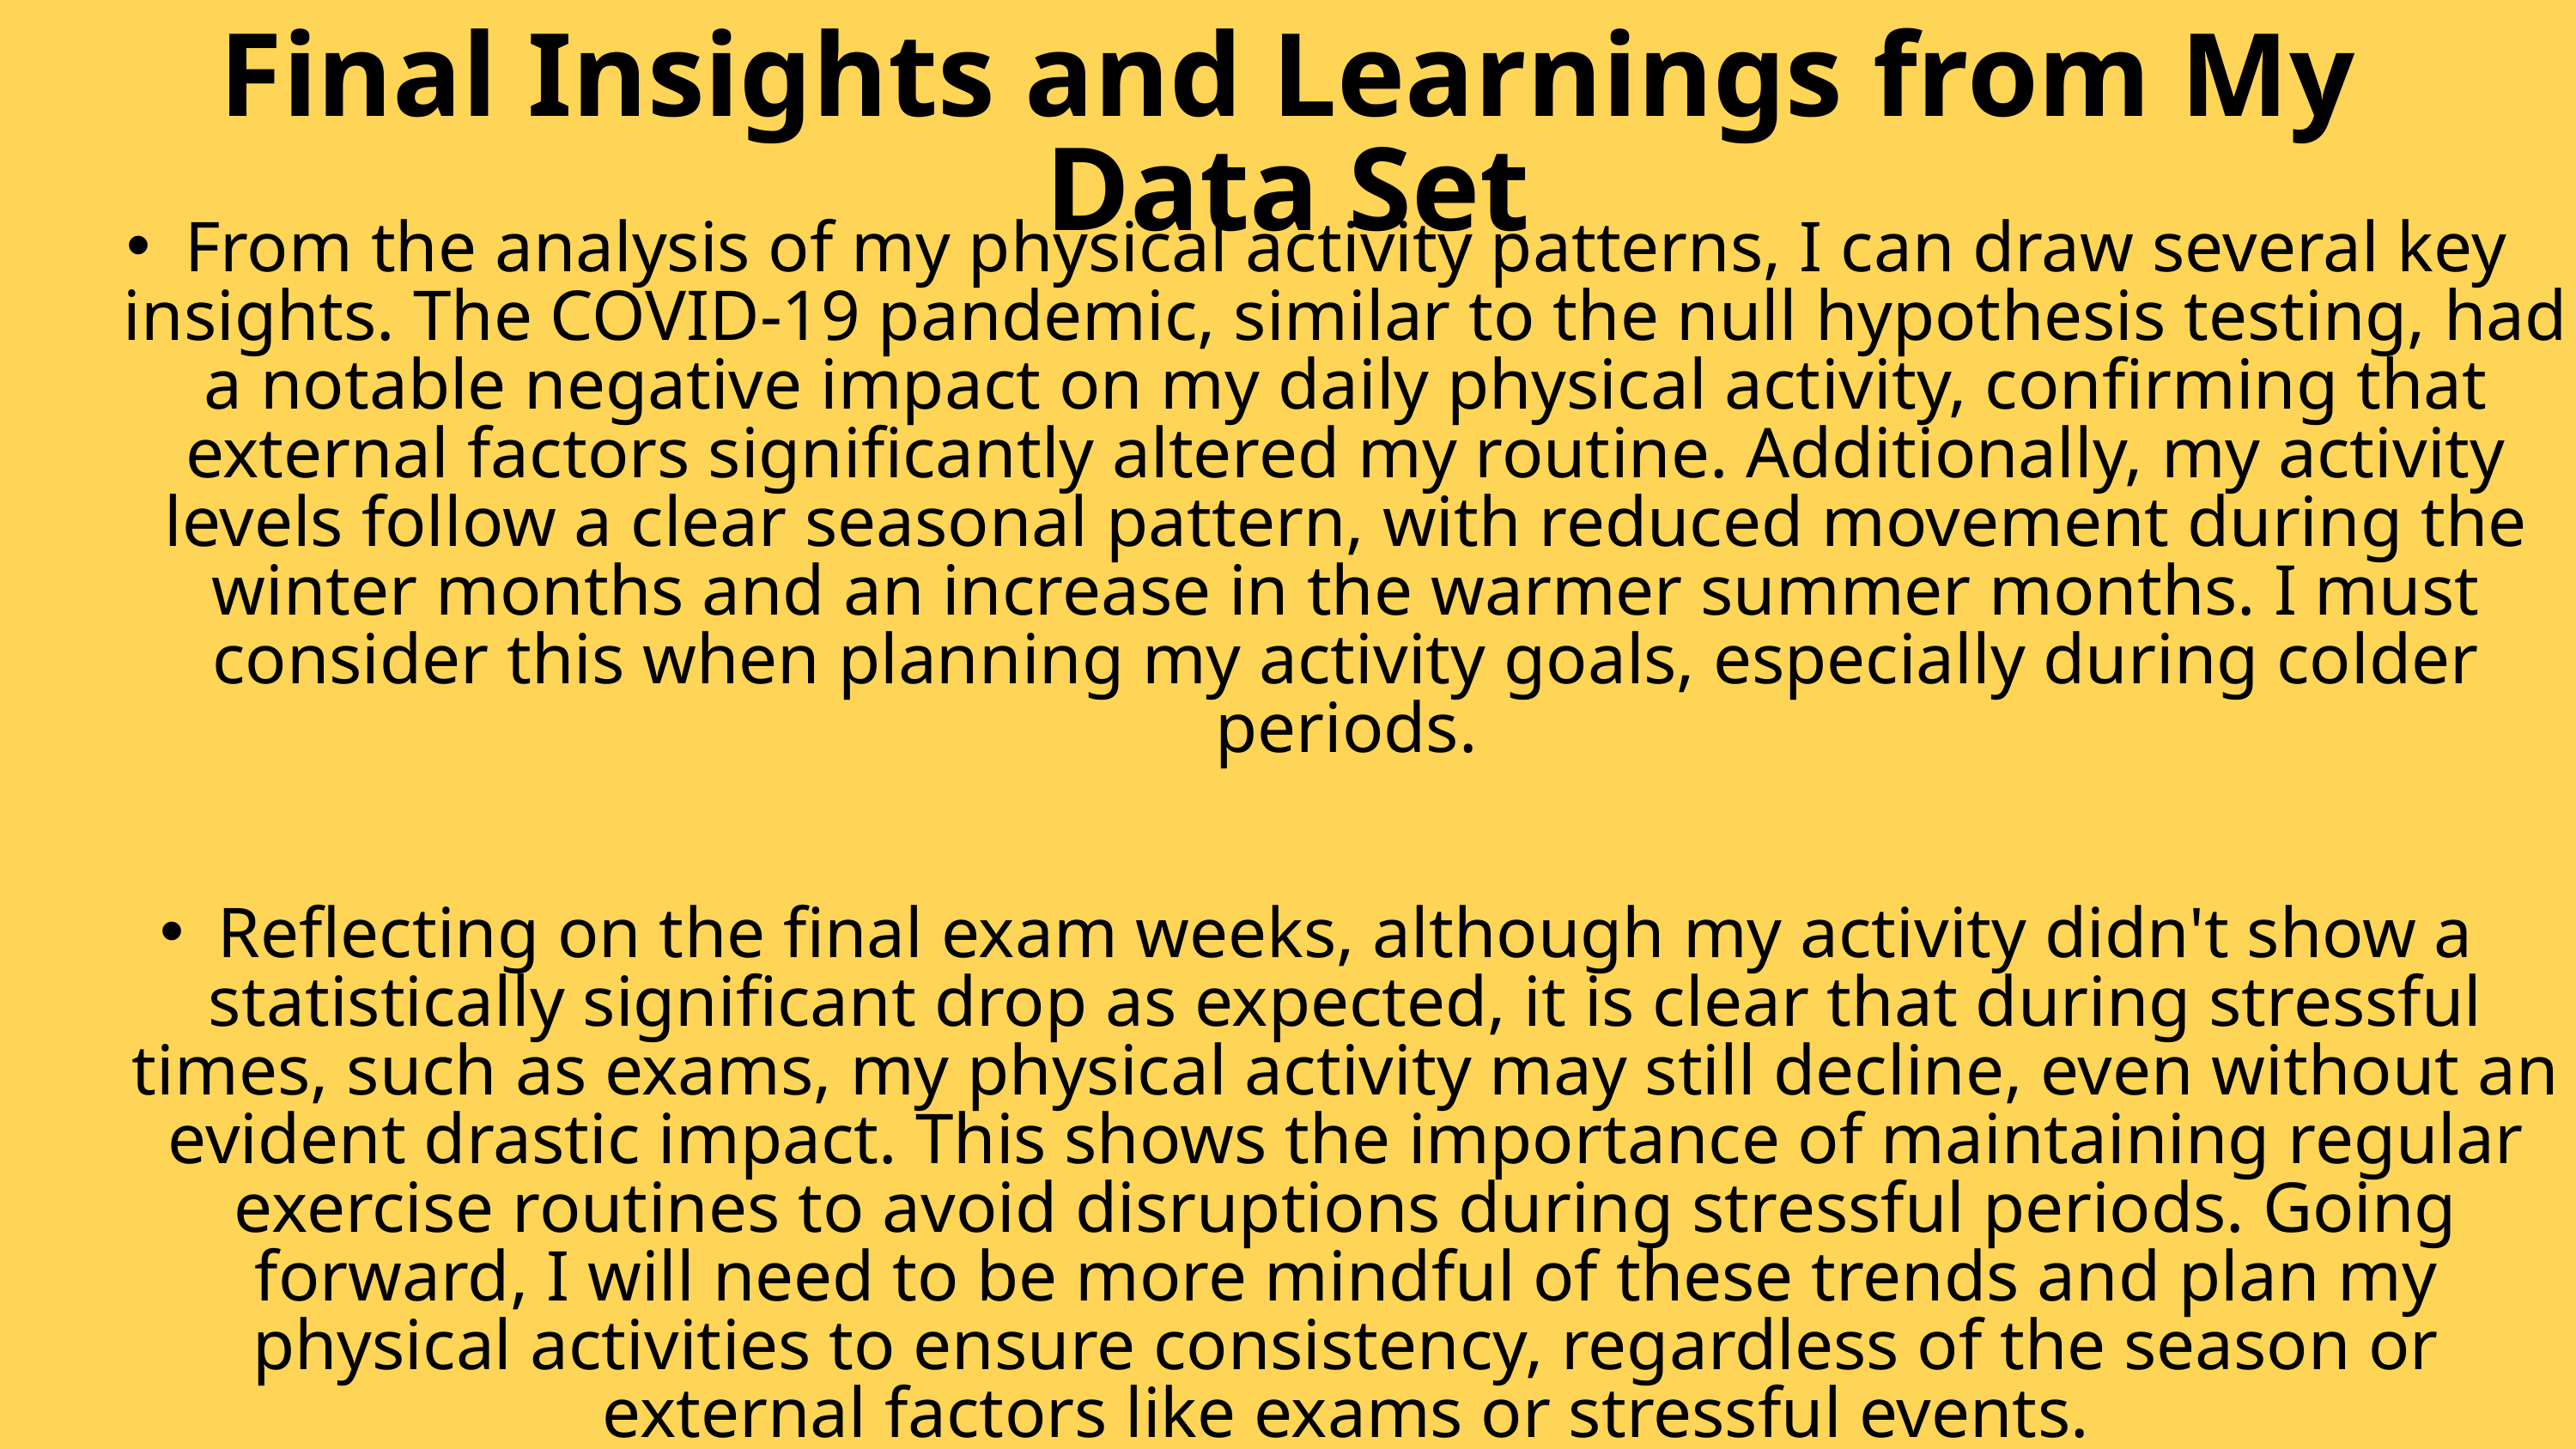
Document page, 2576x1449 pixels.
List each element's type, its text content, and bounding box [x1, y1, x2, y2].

text_box Final Insights and Learnings from My Data Set [114, 23, 2462, 254]
text_box From the analysis of my physical activity patterns, I can draw several key insights. The COVID-19 pandemic, similar to the null hypothesis testing, had a notable negative impact on my daily physical activity, confirming that external factors significantly altered my routine. Additionally, my activity levels follow a clear seasonal pattern, with reduced movement during the winter months and an increase in the warmer summer months. I must consider this when planning my activity goals, especially during colder periods. Reflecting on the final exam weeks, although my activity didn't show a statistically significant drop as expected, it is clear that during stressful times, such as exams, my physical activity may still decline, even without an evident drastic impact. This shows the importance of maintaining regular exercise routines to avoid disruptions during stressful periods. Going forward, I will need to be more mindful of these trends and plan my physical activities to ensure consistency, regardless of the season or external factors like exams or stressful events. [0, 216, 2576, 1449]
